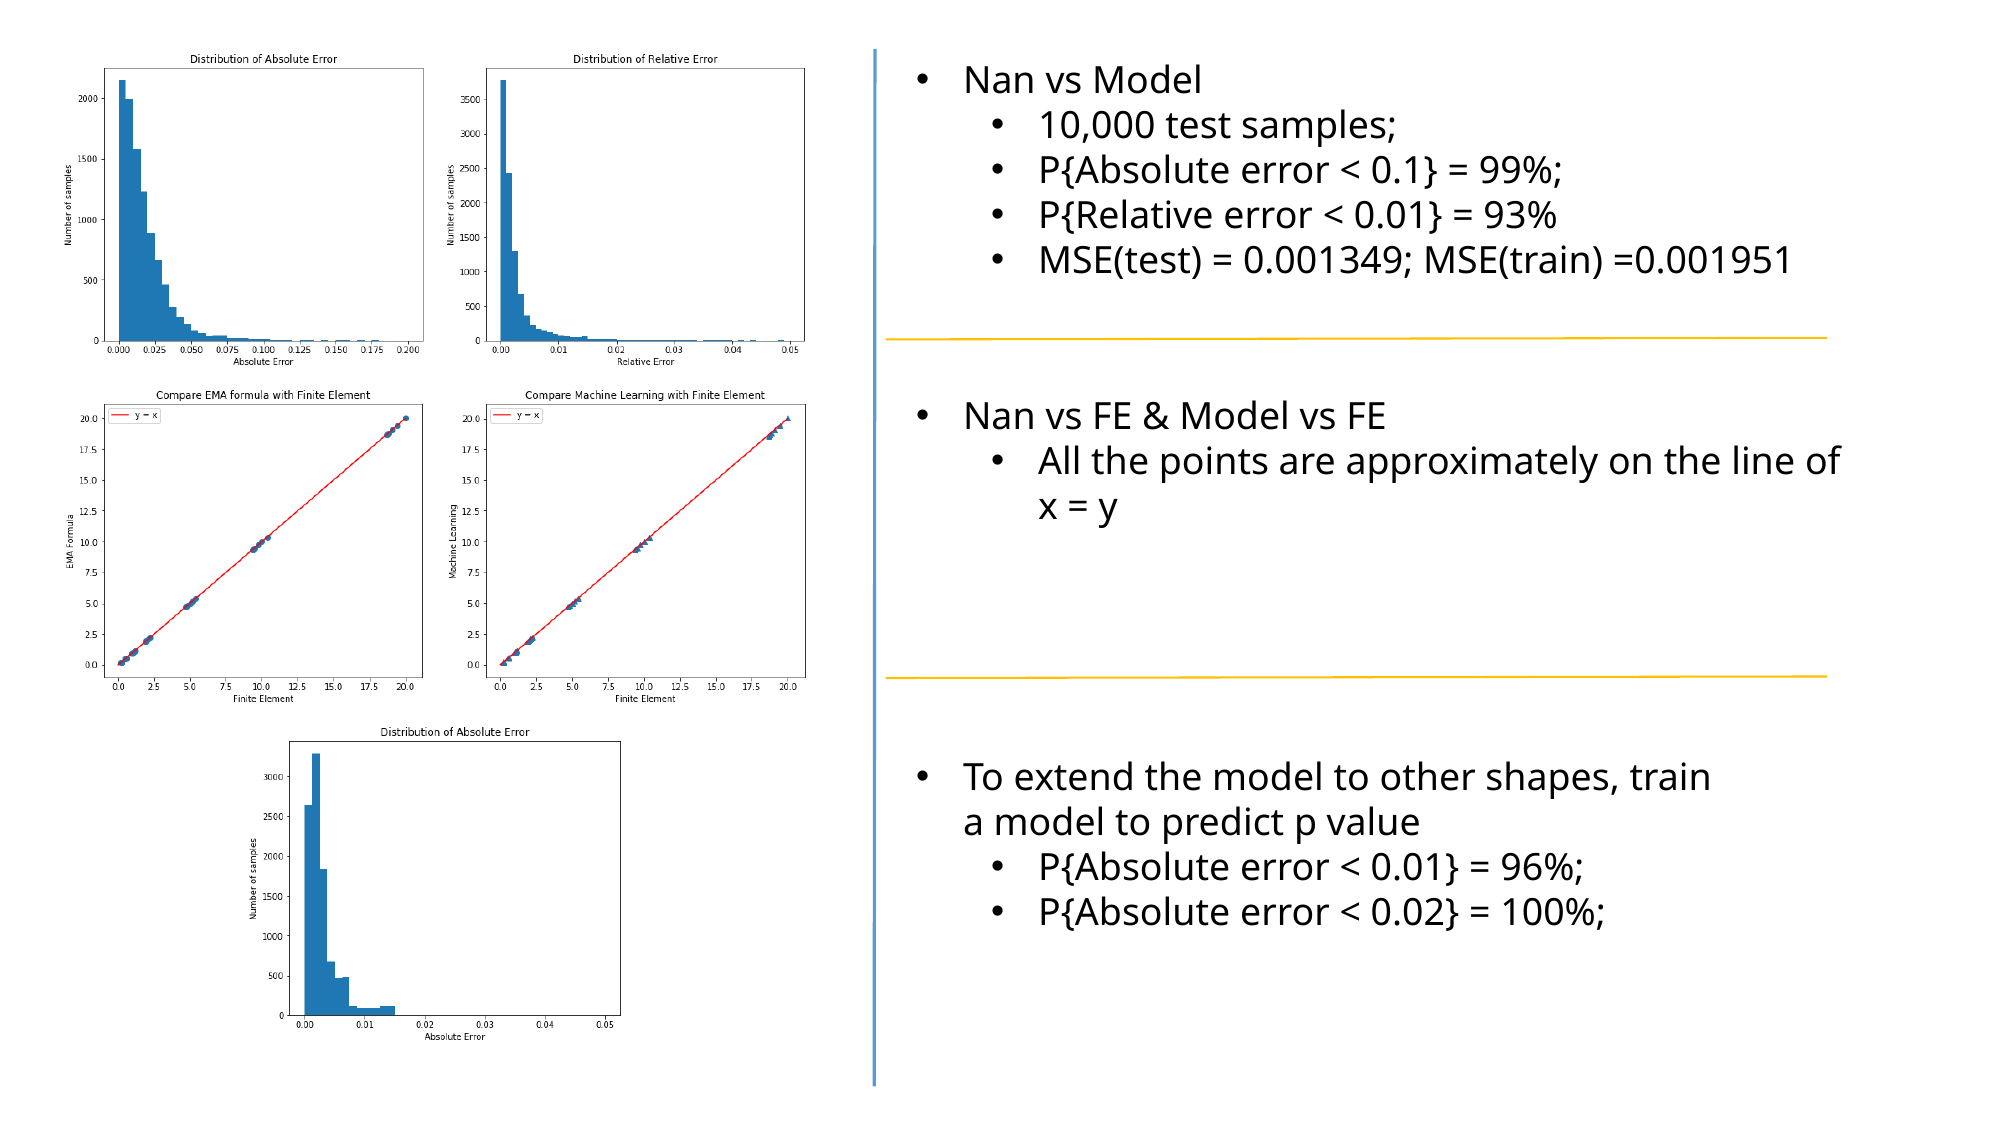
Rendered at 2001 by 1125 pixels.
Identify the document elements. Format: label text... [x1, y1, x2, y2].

text_box Nan vs Model 10,000 test samples; P{Absolute error < 0.1} = 99%; P{Relative error < 0.01} = 93% MSE(test) = 0.001349; MSE(train) =0.001951 [901, 48, 1875, 289]
picture [61, 384, 813, 709]
text_box To extend the model to other shapes, train a model to predict p value P{Absolute error < 0.01} = 96%; P{Absolute error < 0.02} = 100%; [901, 745, 1752, 986]
text_box Nan vs FE & Model vs FE All the points are approximately on the line of x = y [901, 384, 1884, 535]
picture [59, 48, 813, 372]
picture [244, 721, 628, 1047]
